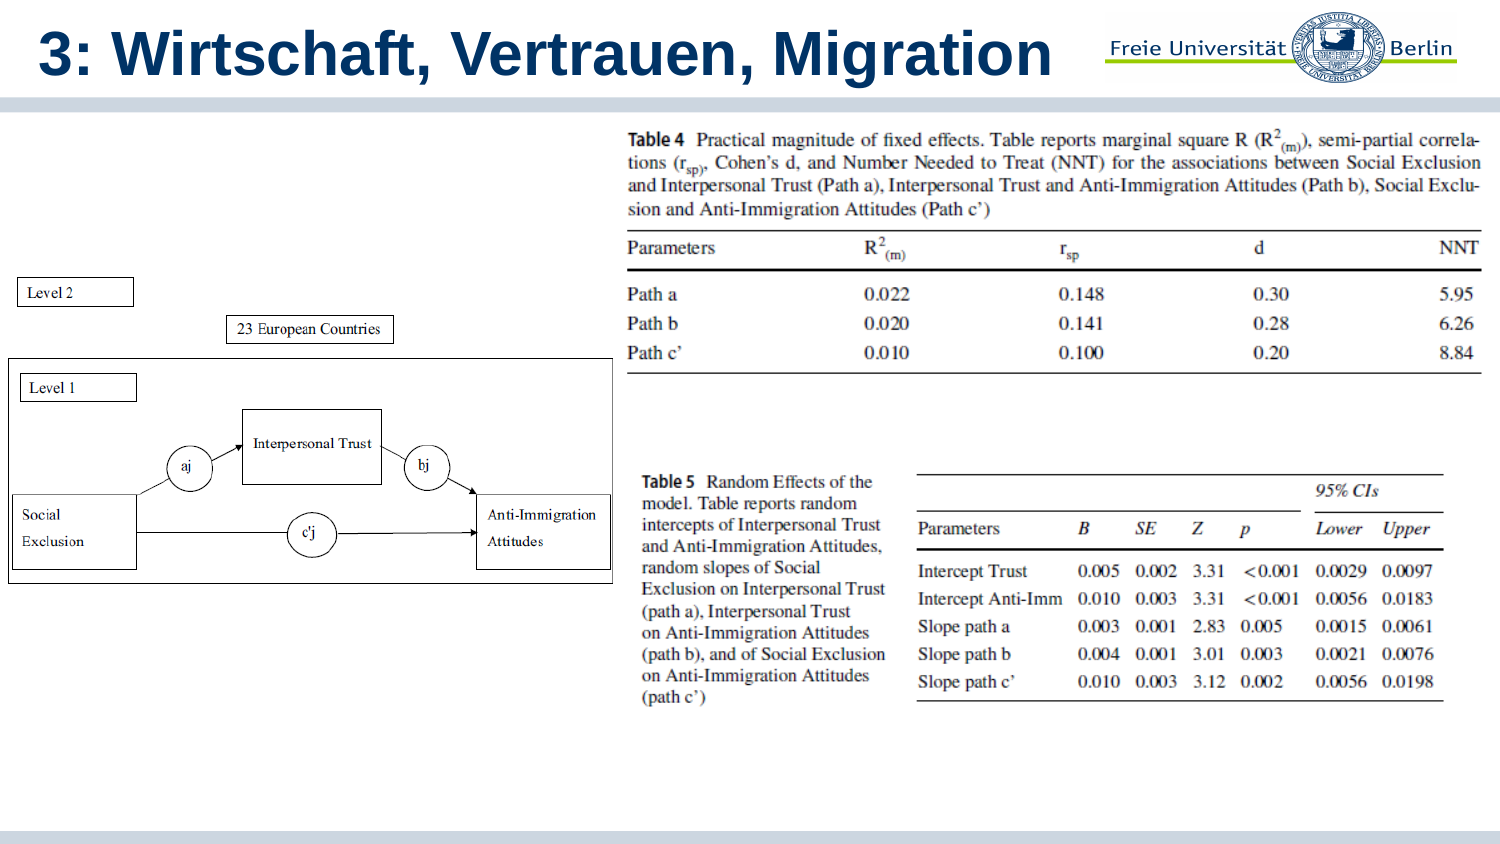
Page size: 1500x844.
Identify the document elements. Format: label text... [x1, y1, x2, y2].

picture [0, 116, 1500, 593]
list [613, 439, 1480, 728]
picture [1105, 12, 1457, 83]
title 3: Wirtschaft, Vertrauen, Migration [38, 12, 1098, 83]
